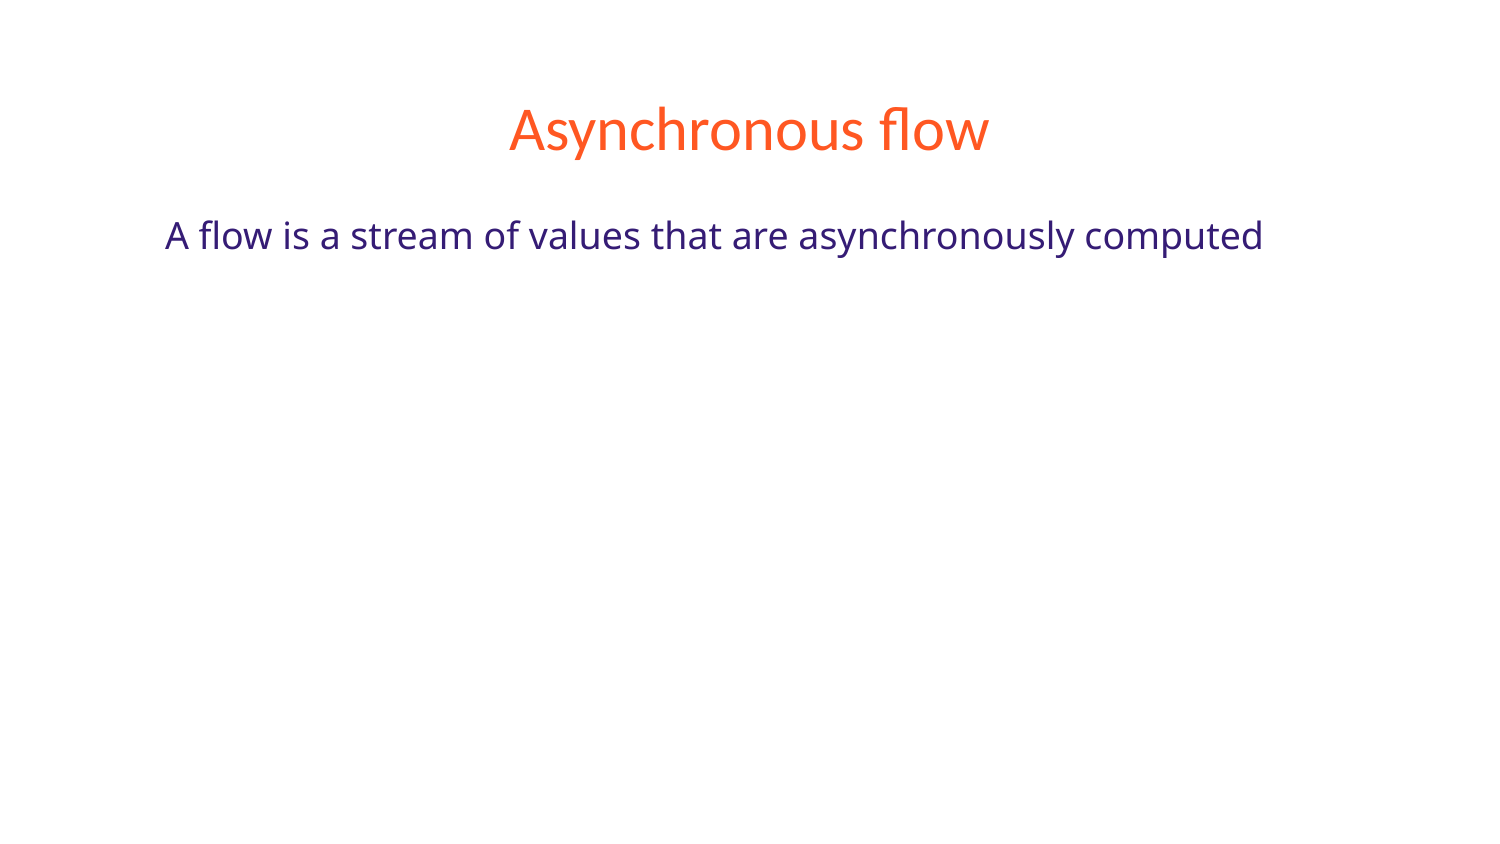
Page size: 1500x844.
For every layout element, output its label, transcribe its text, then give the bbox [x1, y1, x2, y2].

list A flow is a stream of values that are asynchronously computed [150, 190, 1351, 751]
title Asynchronous flow [51, 72, 1449, 167]
